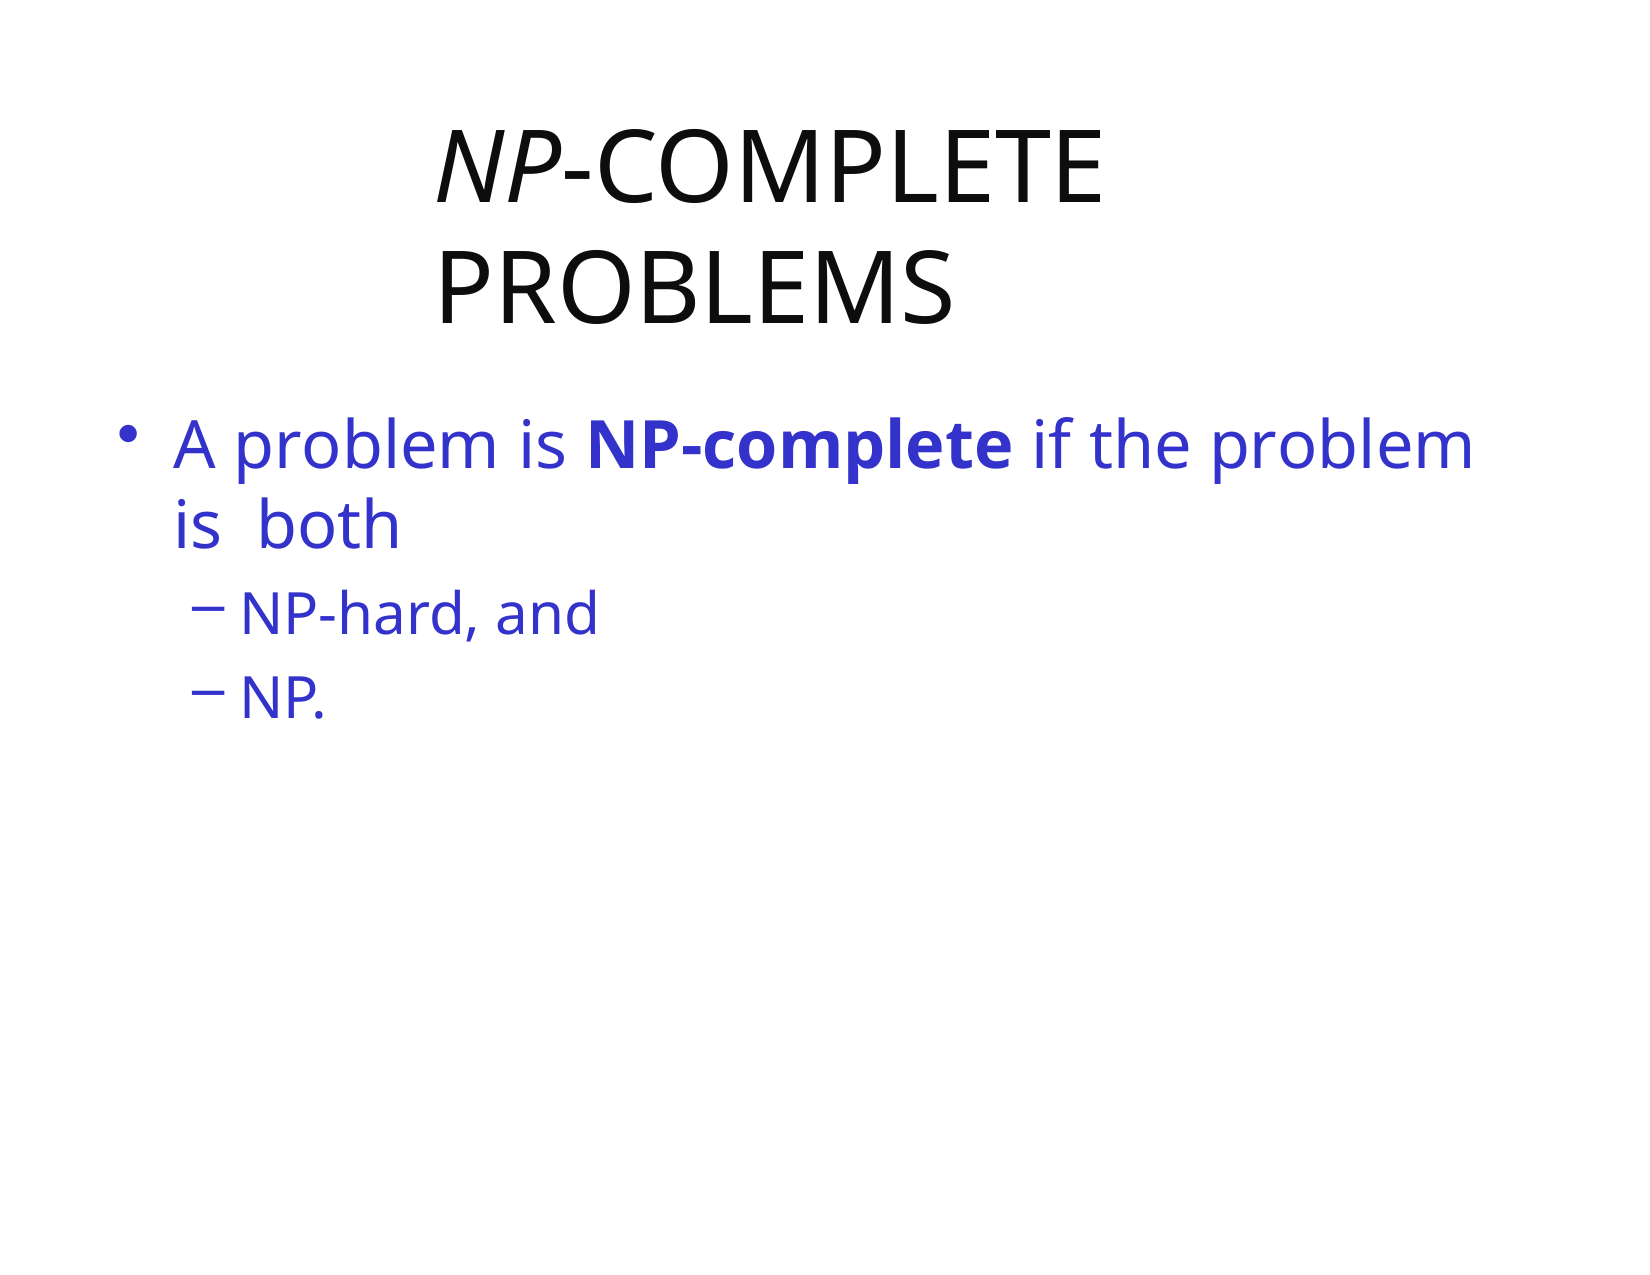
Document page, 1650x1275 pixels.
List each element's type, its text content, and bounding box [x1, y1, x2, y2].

title NP-complete problems [431, 100, 1219, 345]
text_box A problem is NP-complete if the problem is both NP-hard, and NP. [115, 399, 1535, 730]
